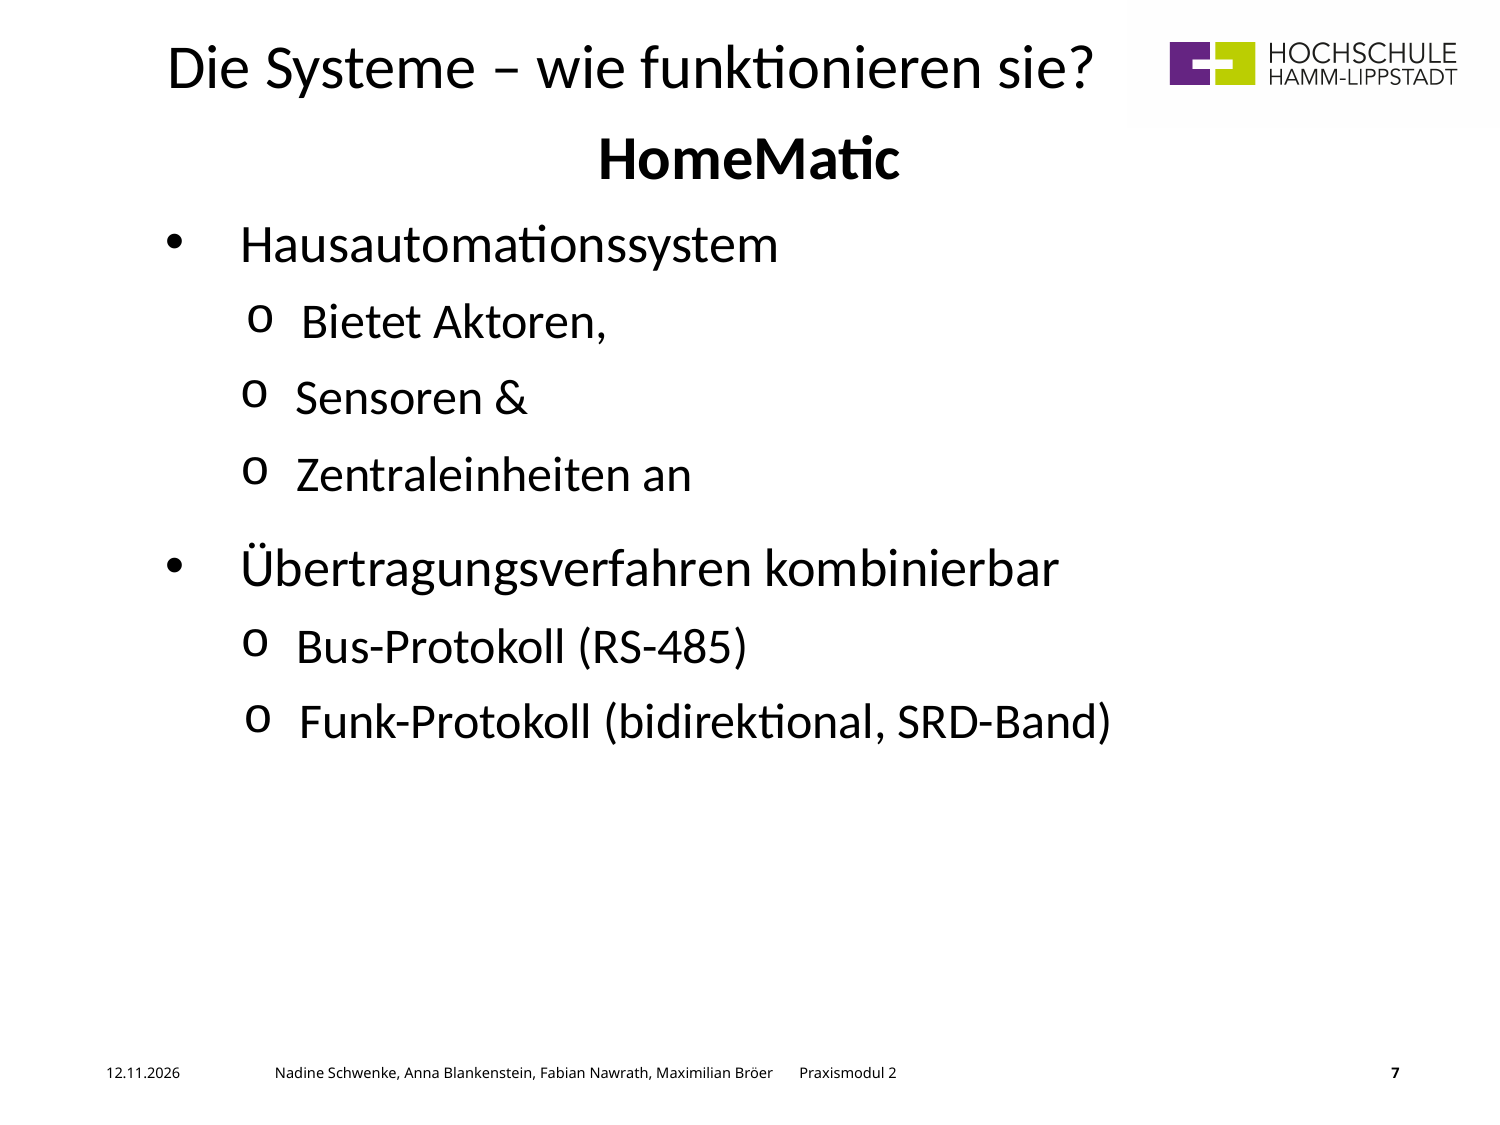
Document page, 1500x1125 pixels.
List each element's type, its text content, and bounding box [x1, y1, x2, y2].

text_box Zentraleinheiten an [150, 433, 709, 509]
text_box Sensoren & [149, 357, 545, 432]
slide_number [106, 1065, 1263, 1084]
slide_number 7 [1324, 1065, 1400, 1084]
text_box Bietet Aktoren, [155, 281, 624, 357]
text_box HomeMatic [583, 109, 917, 200]
text_box Die Systeme – wie funktionieren sie? [152, 19, 1112, 109]
text_box Hausautomationssystem [150, 200, 808, 281]
text_box Bus-Protokoll (RS-485) [150, 606, 764, 681]
text_box Übertragungsverfahren kombinierbar [150, 525, 1077, 605]
text_box Funk-Protokoll (bidirektional, SRD-Band) [153, 681, 1129, 757]
picture [1127, 0, 1500, 128]
